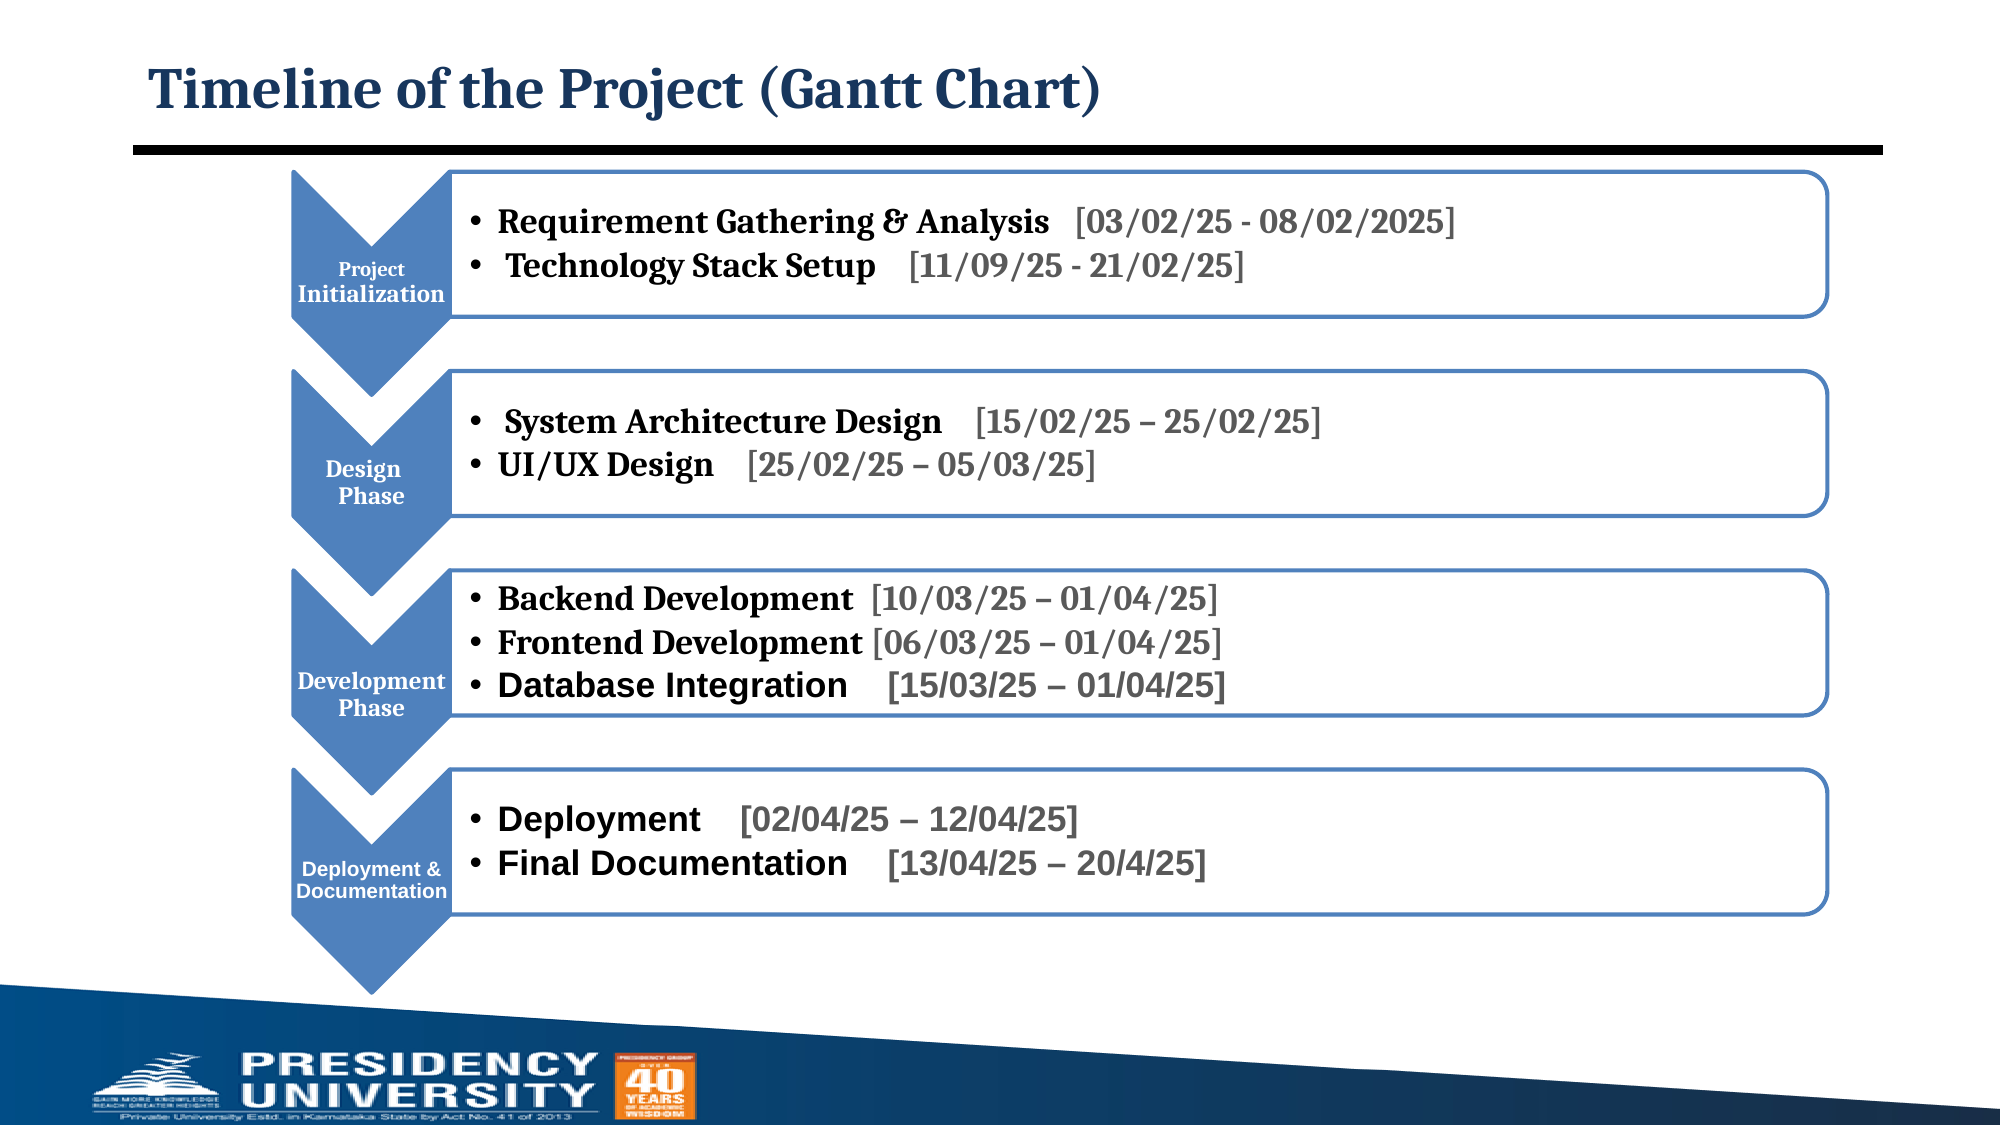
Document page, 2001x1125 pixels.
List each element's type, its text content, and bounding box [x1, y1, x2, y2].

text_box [293, 170, 1828, 994]
title Timeline of the Project (Gantt Chart) [133, 45, 1884, 125]
picture [0, 982, 2000, 1125]
